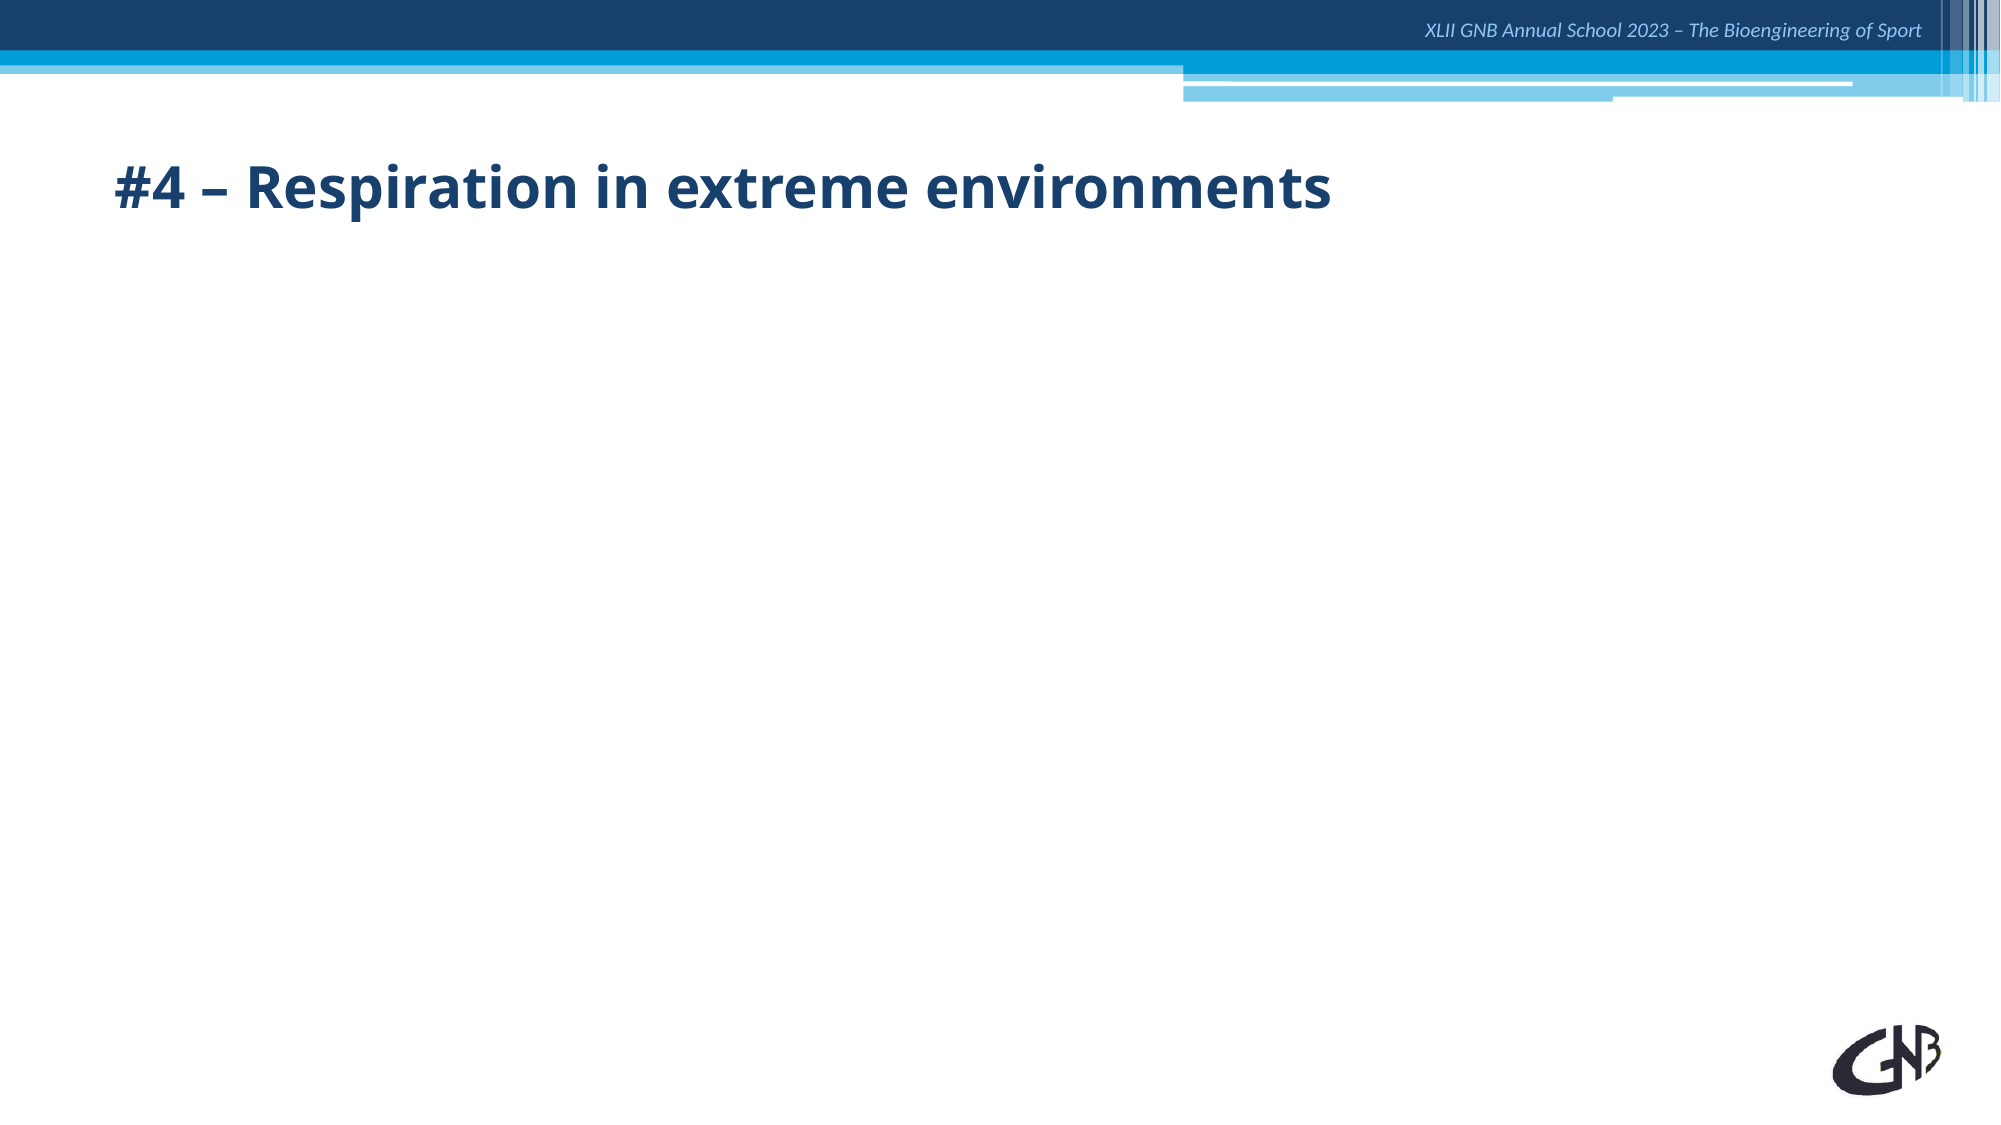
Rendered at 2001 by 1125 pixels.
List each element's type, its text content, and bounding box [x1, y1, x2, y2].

title #4 – Respiration in extreme environments [99, 133, 1900, 237]
picture [1829, 1022, 1943, 1098]
